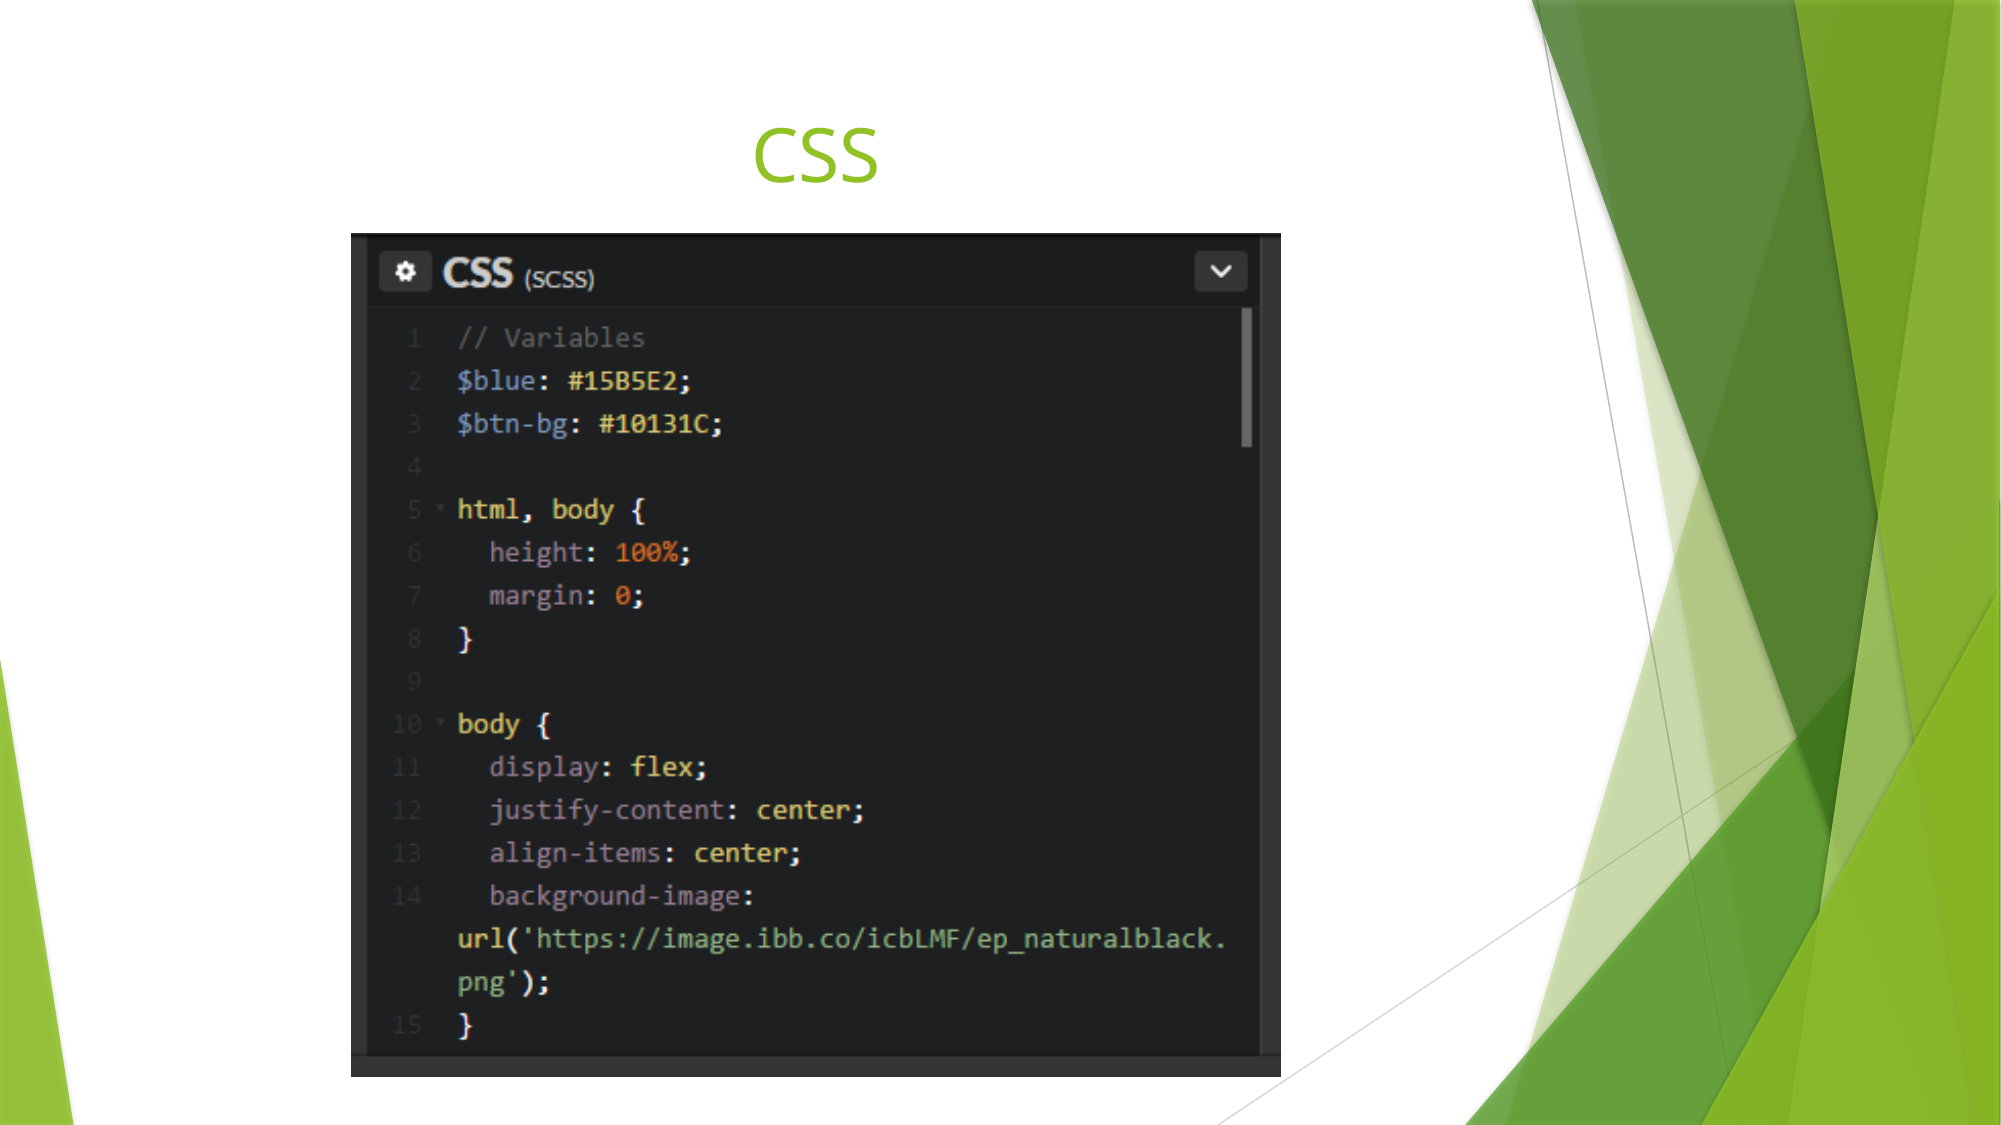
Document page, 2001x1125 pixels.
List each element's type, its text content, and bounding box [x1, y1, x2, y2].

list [351, 233, 1282, 1078]
title CSS [111, 99, 1522, 317]
